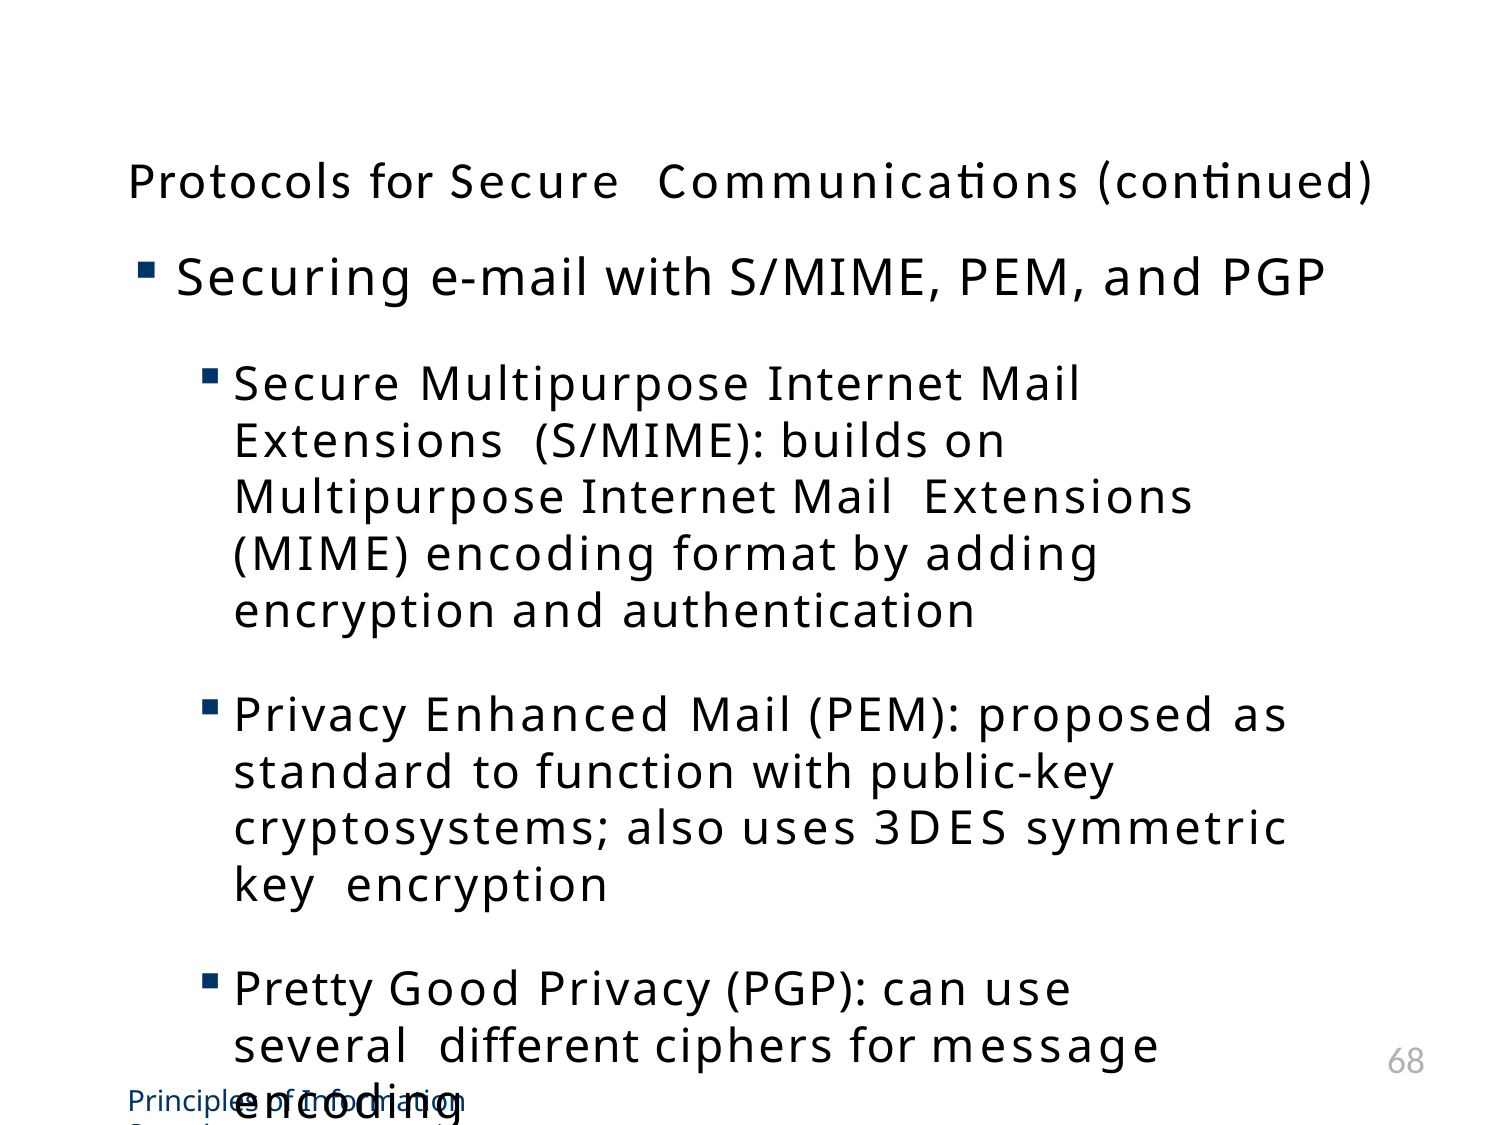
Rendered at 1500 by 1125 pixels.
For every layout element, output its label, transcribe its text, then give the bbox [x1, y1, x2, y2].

slide_number 68 [1342, 1046, 1425, 1125]
title Protocols for Secure Communications (continued) [113, 126, 1386, 334]
text_box Securing e-mail with S/MIME, PEM, and PGP Secure Multipurpose Internet Mail Extensions (S/MIME): builds on Multipurpose Internet Mail Extensions (MIME) encoding format by adding encryption and authentication Privacy Enhanced Mail (PEM): proposed as standard to function with public-key cryptosystems; also uses 3DES symmetric key encryption Pretty Good Privacy (PGP): can use several different ciphers for message encoding [123, 242, 1342, 1125]
